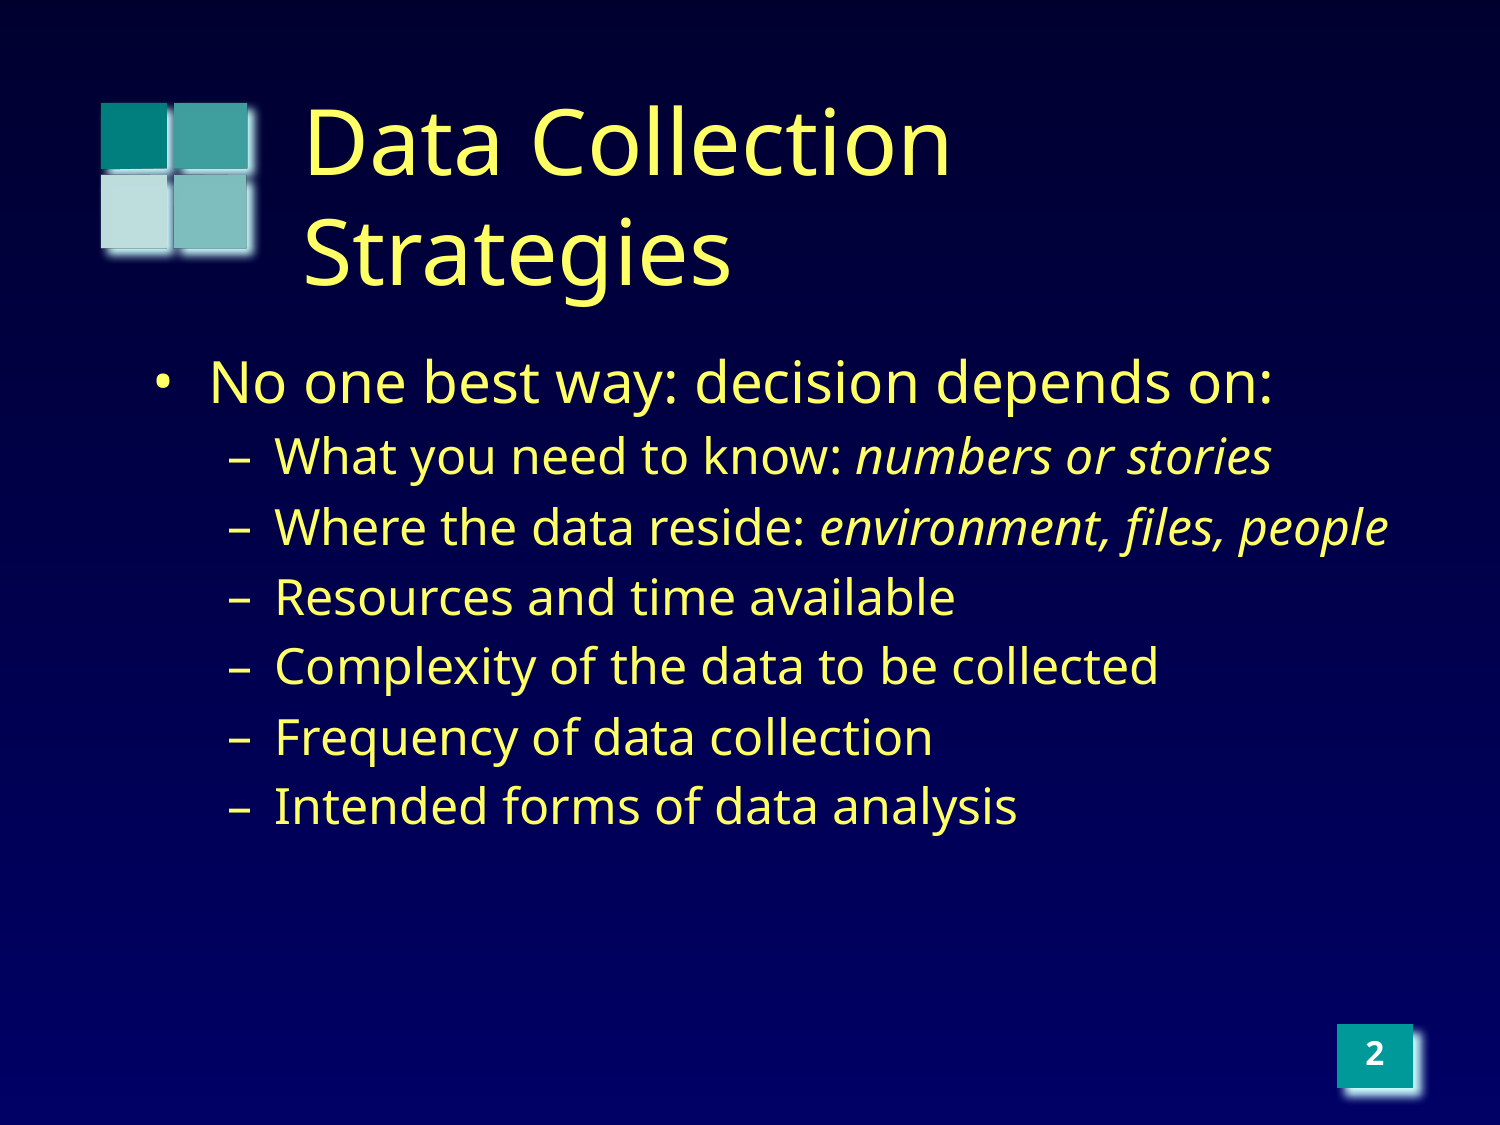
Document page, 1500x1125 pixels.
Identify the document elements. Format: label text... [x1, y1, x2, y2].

text_box ‹#› [1337, 1024, 1413, 1088]
title Data Collection Strategies [287, 99, 1388, 288]
list No one best way: decision depends on: What you need to know: numbers or stories Where the data reside: environment, files, people Resources and time available Complexity of the data to be collected Frequency of data collection Intended forms of data analysis [137, 337, 1413, 1013]
picture [95, 99, 253, 252]
